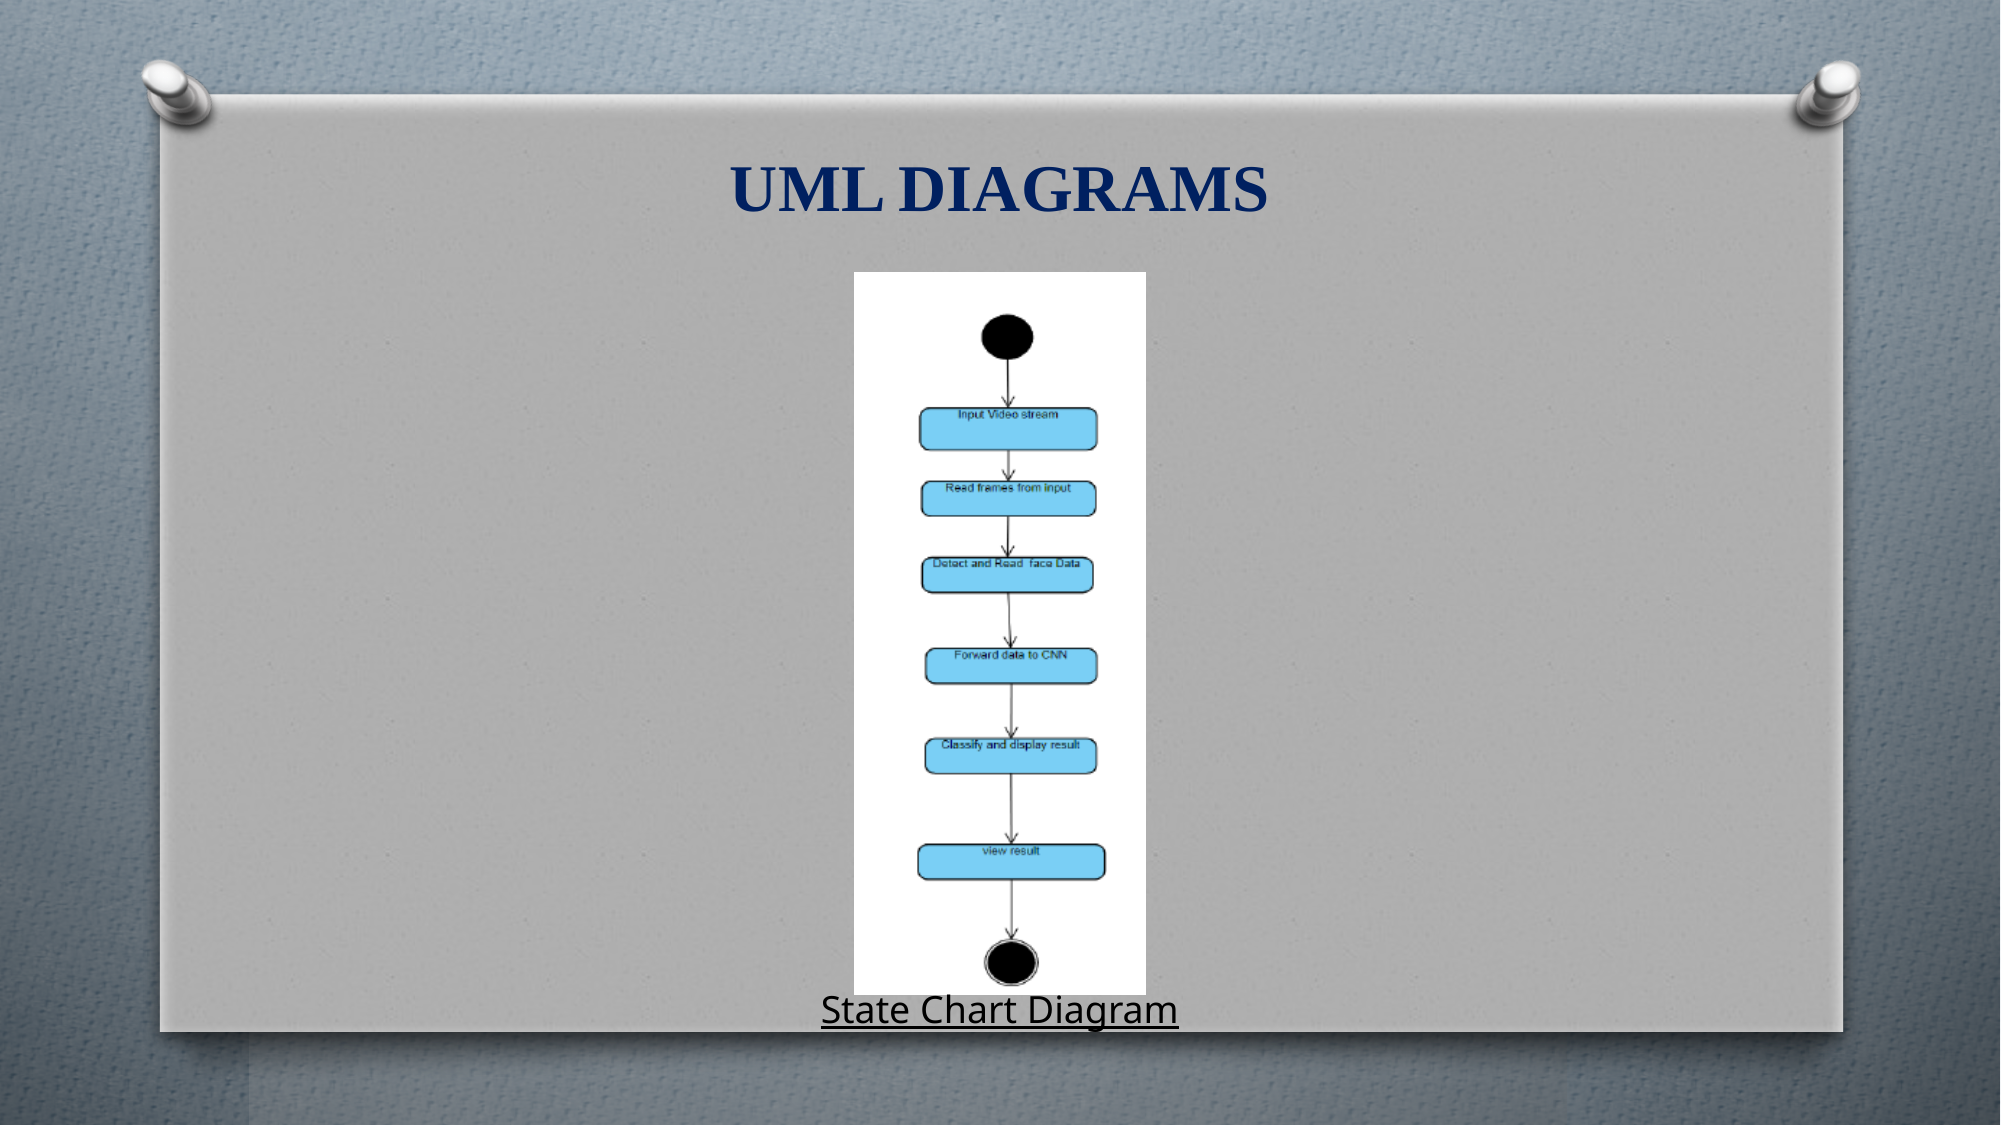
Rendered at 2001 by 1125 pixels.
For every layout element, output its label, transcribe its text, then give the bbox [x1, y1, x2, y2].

text_box State Chart Diagram [806, 978, 1194, 1039]
title UML DIAGRAMS [238, 85, 1762, 284]
picture [854, 272, 1146, 995]
picture [1764, 30, 1911, 161]
picture [107, 24, 256, 158]
